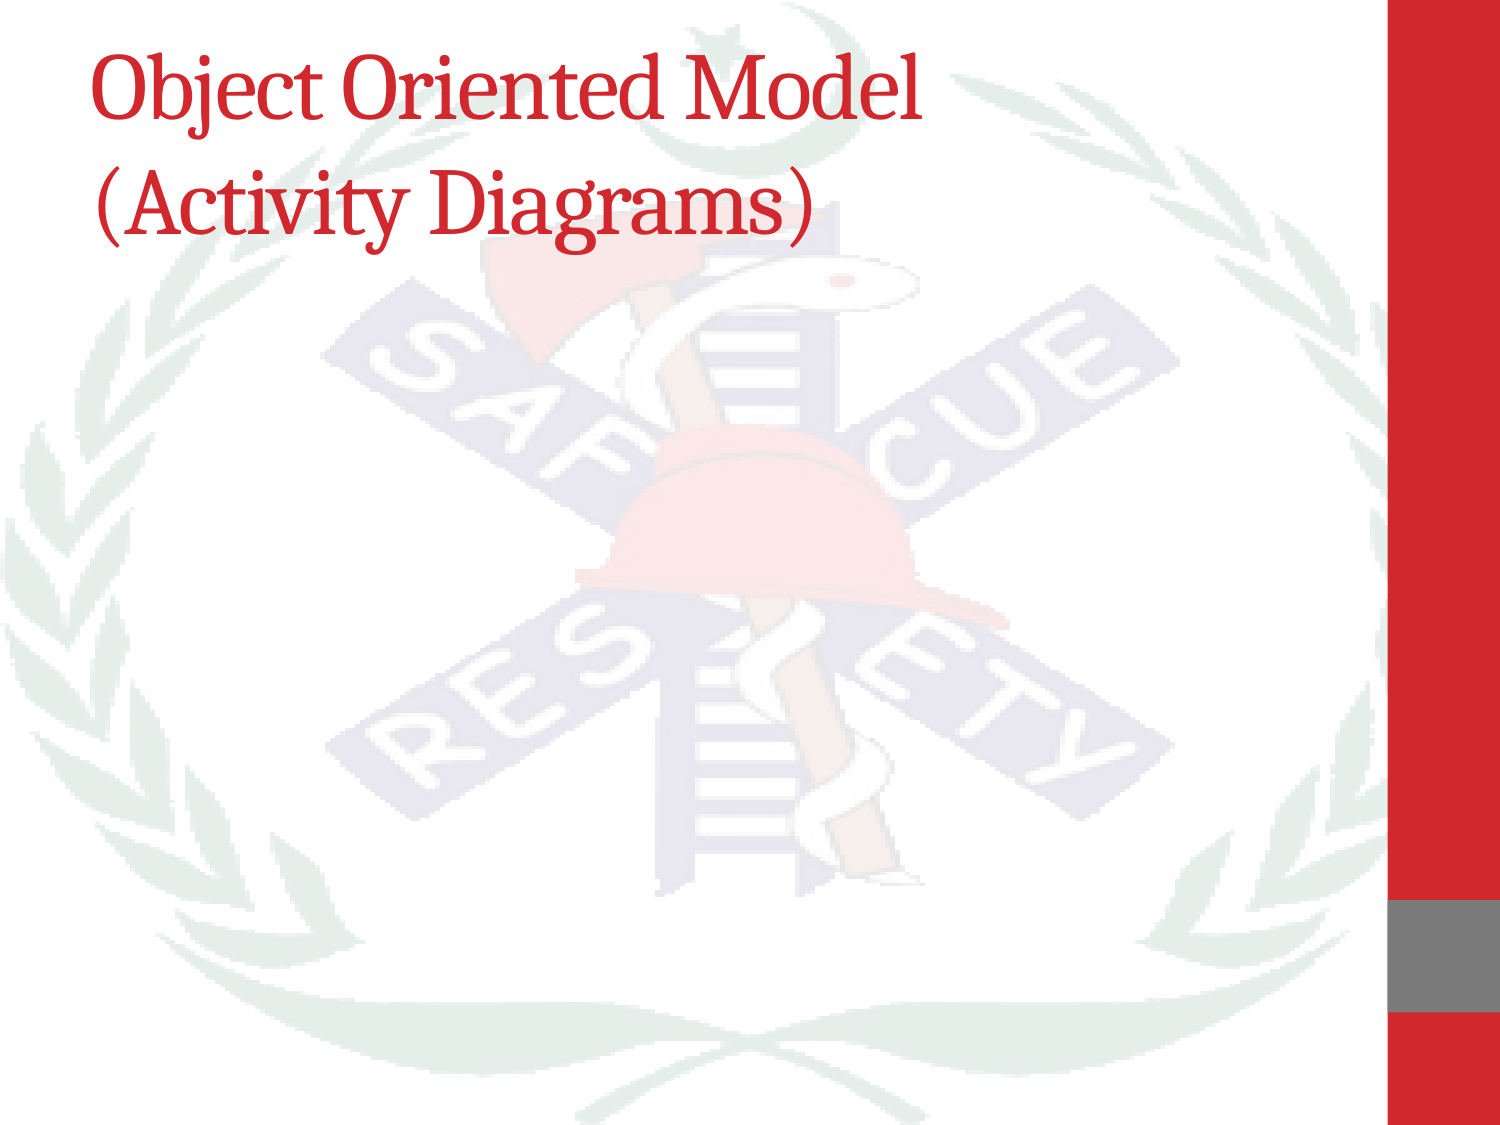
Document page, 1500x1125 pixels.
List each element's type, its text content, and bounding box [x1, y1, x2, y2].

title Object Oriented Model (Activity Diagrams) [75, 45, 1325, 233]
